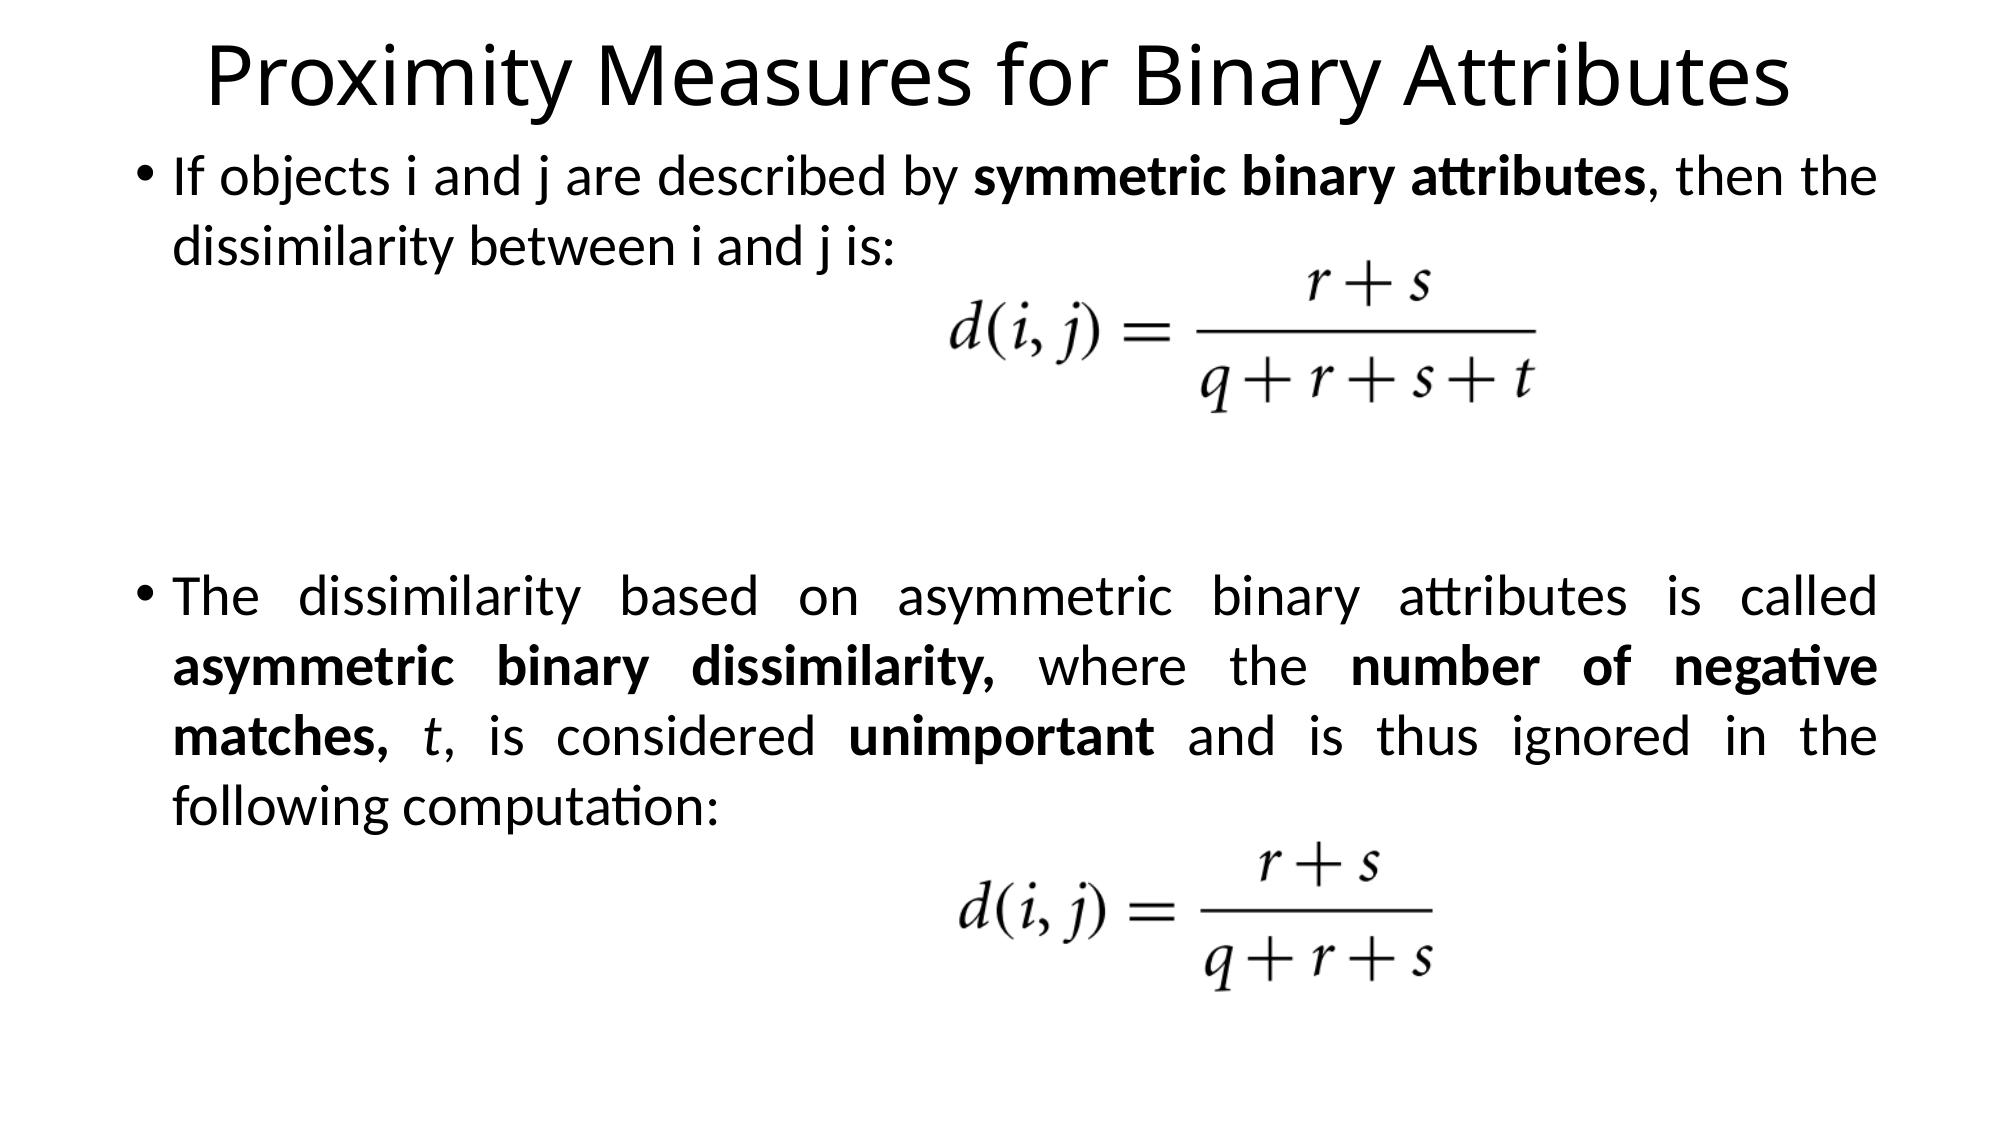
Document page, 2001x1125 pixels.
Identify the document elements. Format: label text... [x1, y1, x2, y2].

title Proximity Measures for Binary Attributes [33, 19, 1965, 138]
picture [929, 247, 1547, 429]
picture [953, 834, 1443, 1006]
list If objects i and j are described by symmetric binary attributes, then the dissimilarity between i and j is: The dissimilarity based on asymmetric binary attributes is called asymmetric binary dissimilarity, where the number of negative matches, t, is considered unimportant and is thus ignored in the following computation: [120, 129, 1895, 1100]
